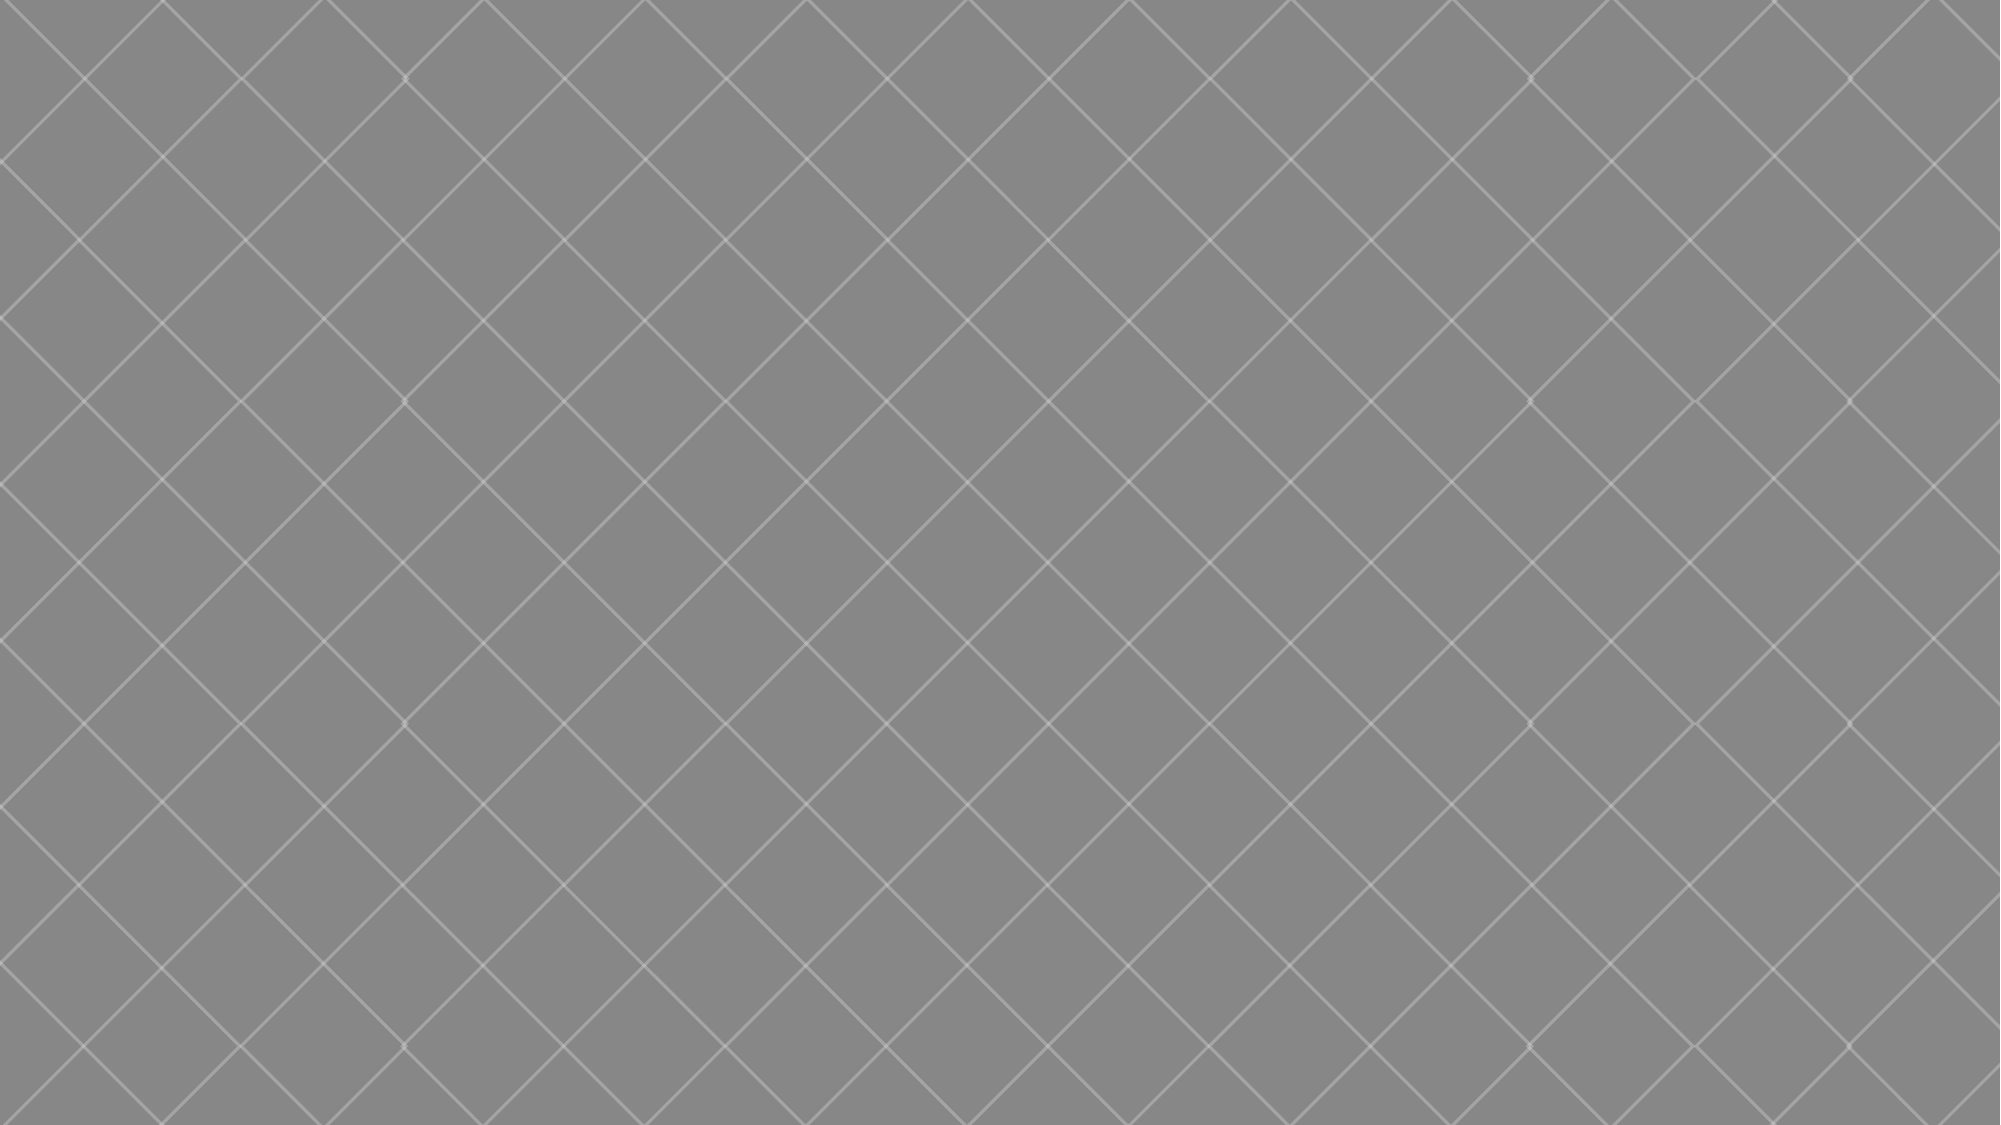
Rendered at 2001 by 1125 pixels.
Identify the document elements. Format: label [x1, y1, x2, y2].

text_box [0, 0, 2000, 1125]
